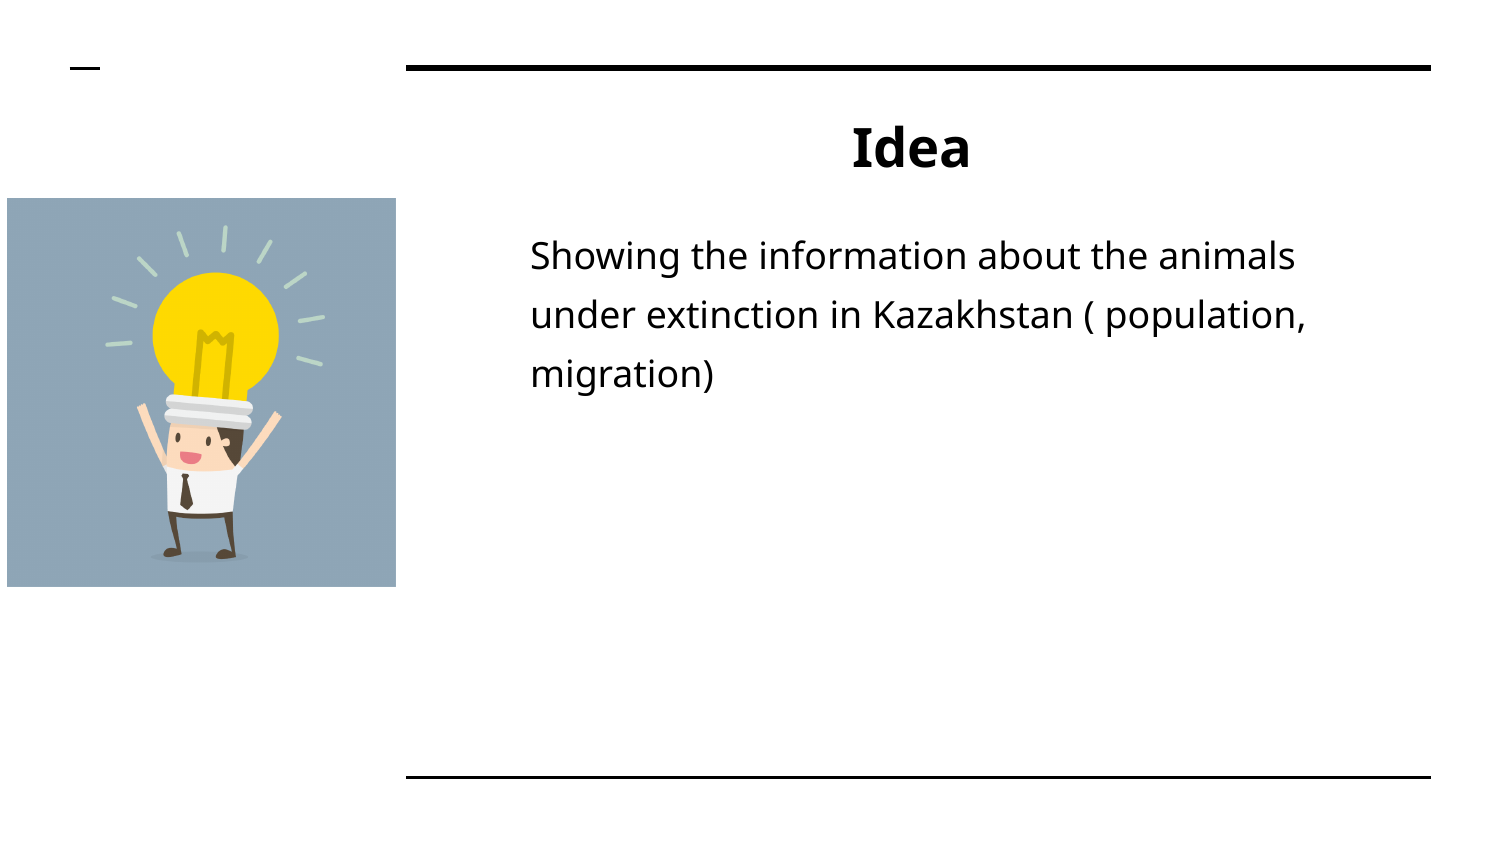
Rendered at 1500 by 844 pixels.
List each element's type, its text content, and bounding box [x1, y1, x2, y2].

list Showing the information about the animals under extinction in Kazakhstan ( population, migration) [514, 207, 1356, 700]
picture [6, 198, 396, 587]
title Idea [393, 94, 1431, 199]
